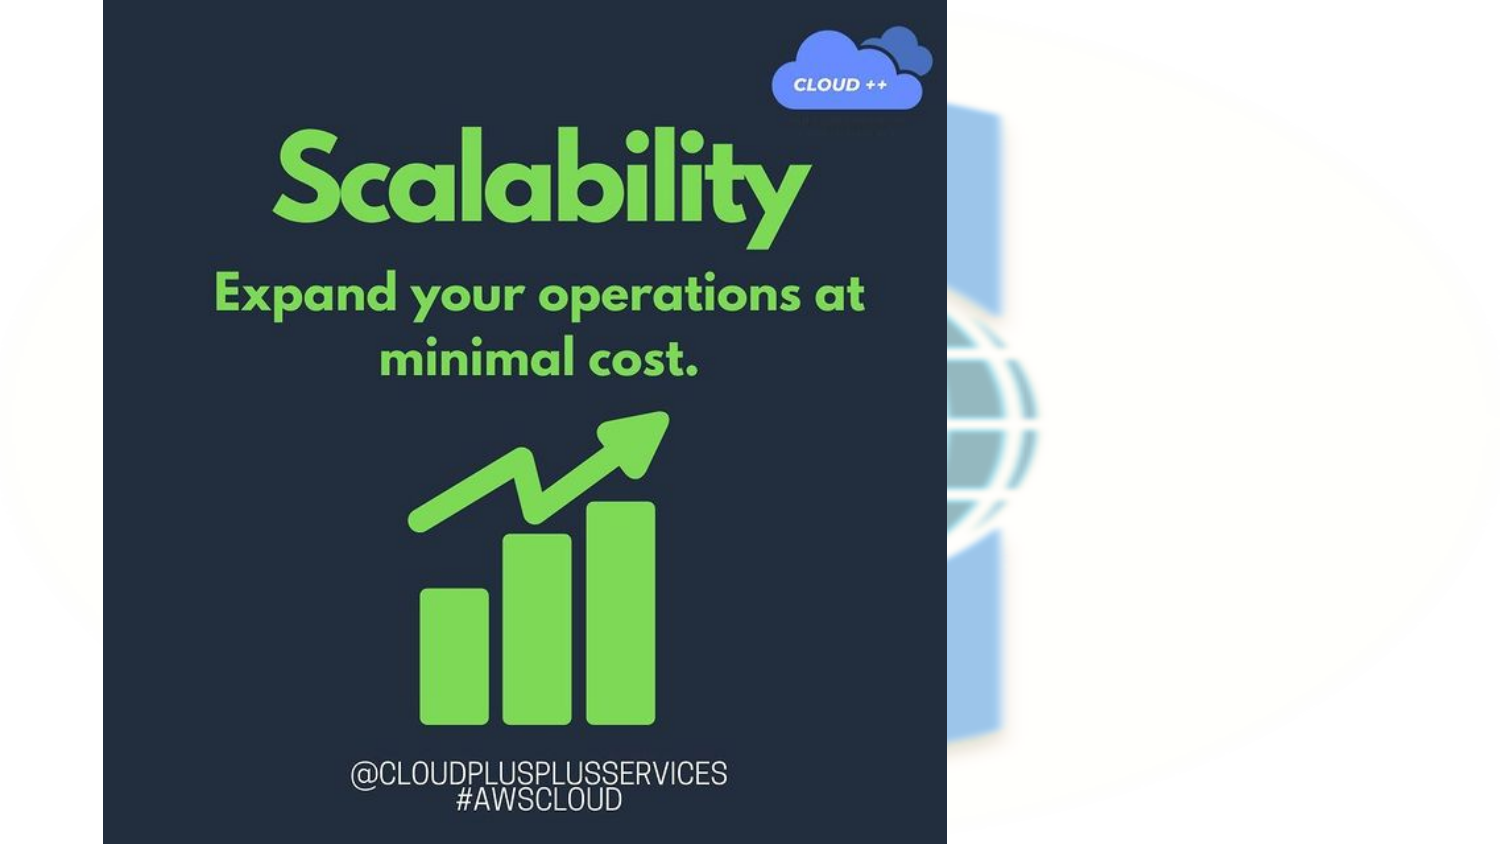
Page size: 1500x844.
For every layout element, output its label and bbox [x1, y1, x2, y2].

picture [102, 0, 948, 844]
